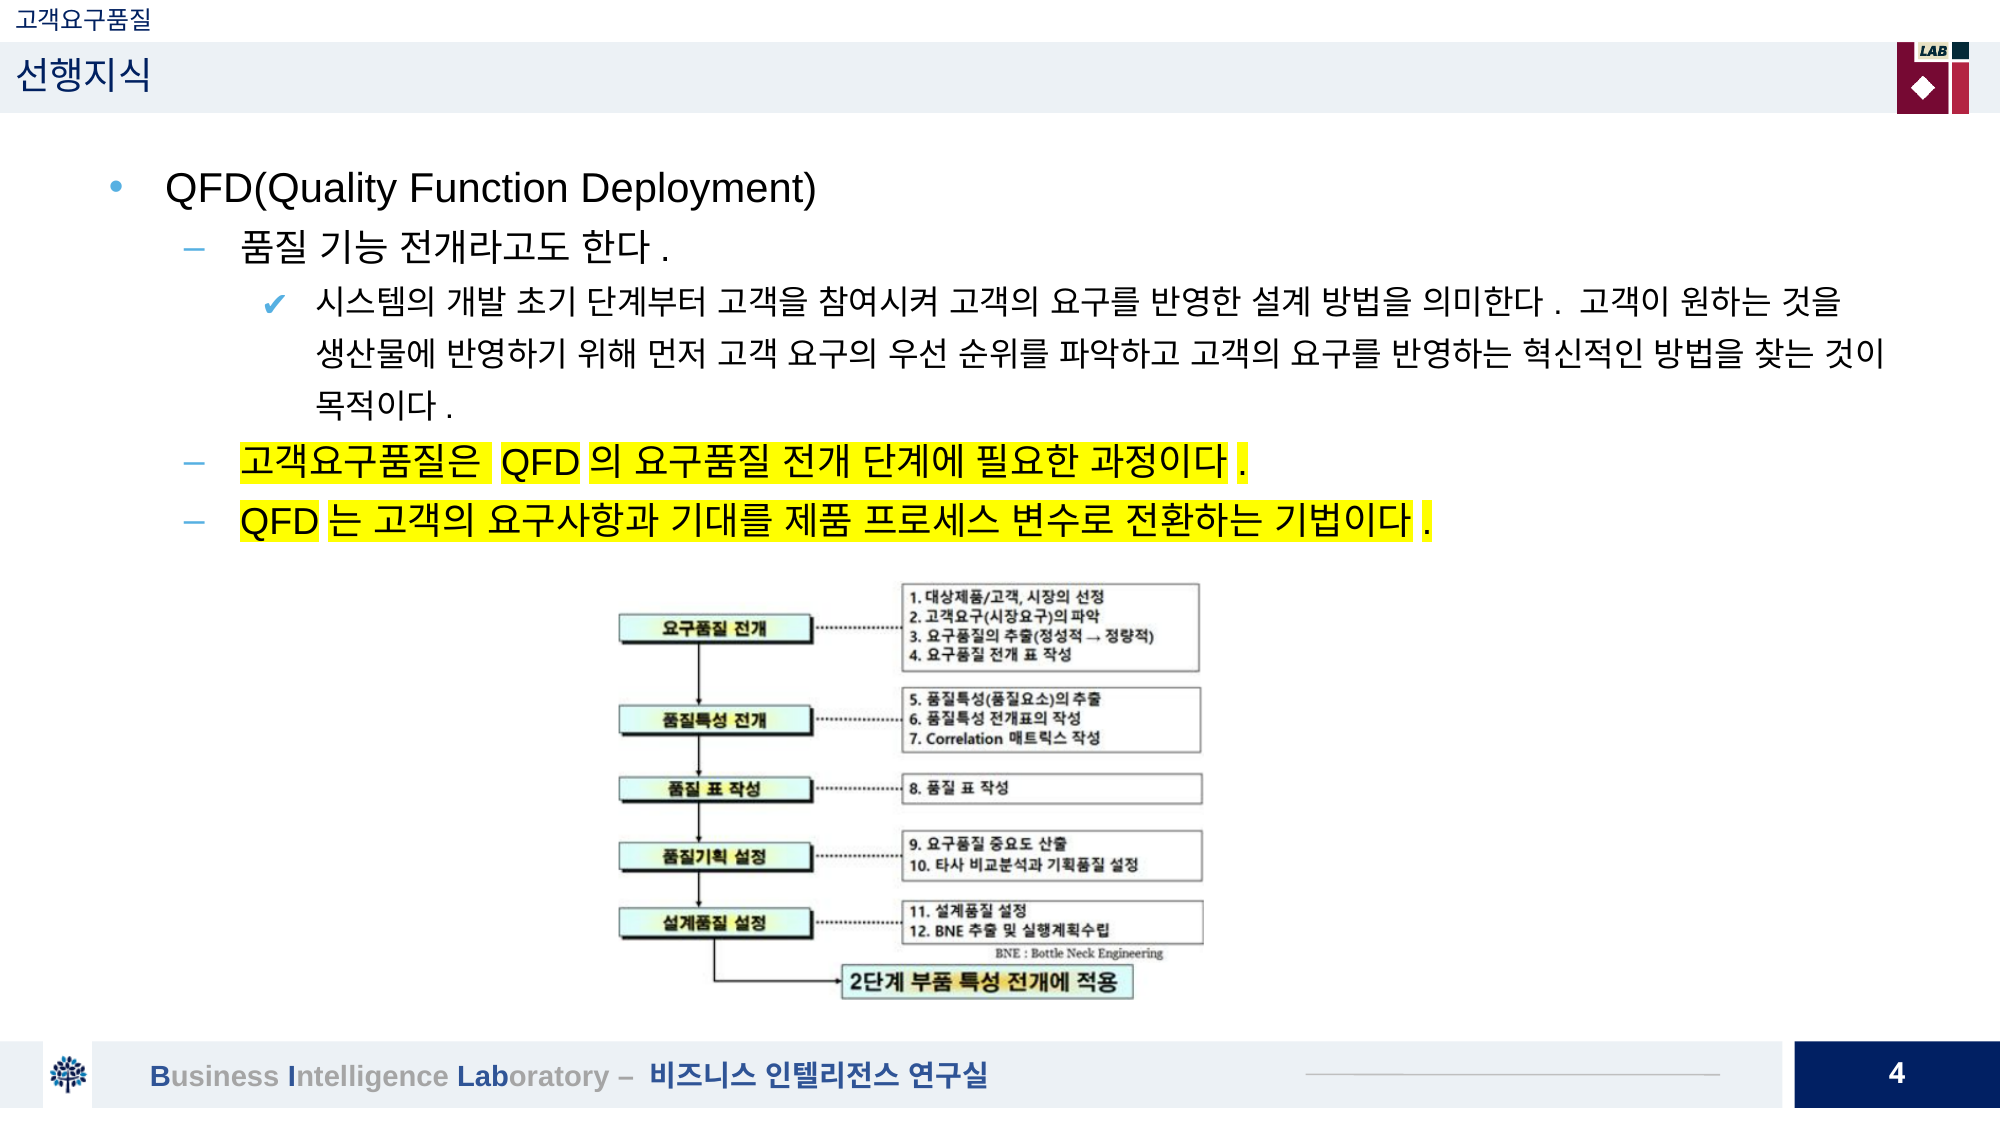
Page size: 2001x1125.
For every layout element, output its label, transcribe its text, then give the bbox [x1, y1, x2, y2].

slide_number 4 [1825, 1044, 1970, 1105]
title 고객요구품질 [0, 0, 598, 42]
list QFD(Quality Function Deployment) 품질 기능 전개라고도 한다. 시스템의 개발 초기 단계부터 고객을 참여시켜 고객의 요구를 반영한 설계 방법을 의미한다. 고객이 원하는 것을 생산물에 반영하기 위해 먼저 고객 요구의 우선 순위를 파악하고 고객의 요구를 반영하는 혁신적인 방법을 찾는 것이 목적이다. 고객요구품질은 QFD의 요구품질 전개 단계에 필요한 과정이다. QFD는 고객의 요구사항과 기대를 제품 프로세스 변수로 전환하는 기법이다. [73, 138, 1927, 1028]
subtitle 선행지식 [0, 42, 1326, 113]
picture [43, 1041, 92, 1108]
picture [1897, 41, 1969, 114]
picture [552, 562, 1226, 1001]
